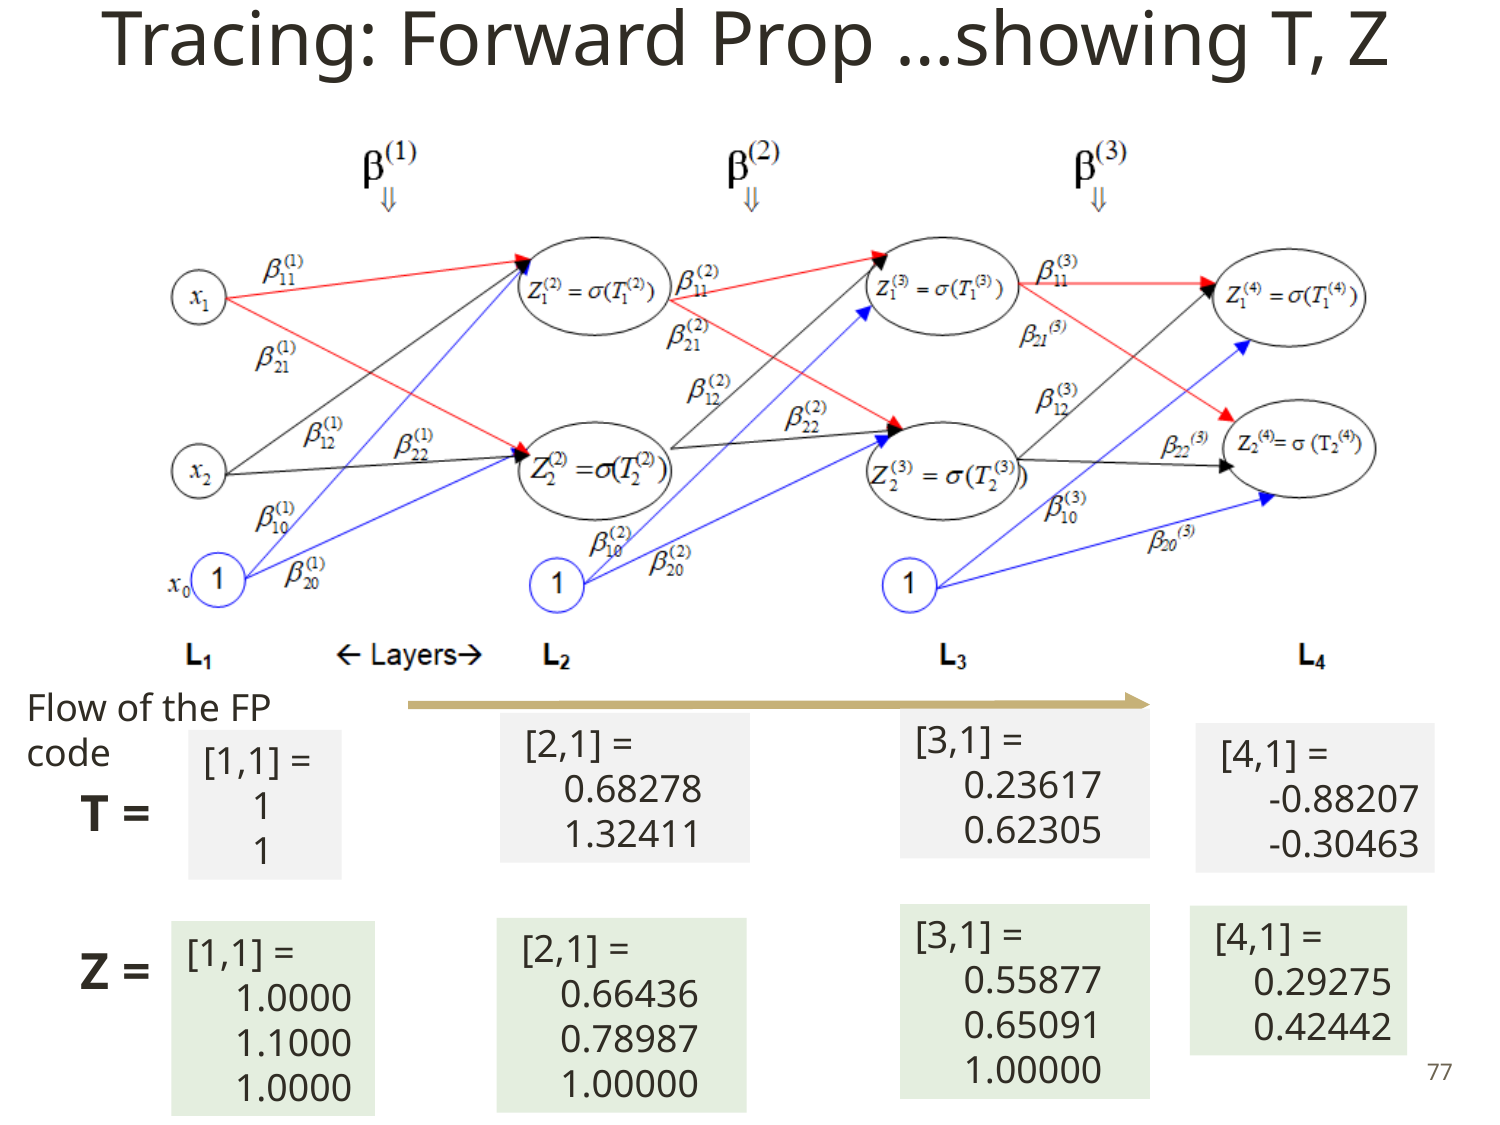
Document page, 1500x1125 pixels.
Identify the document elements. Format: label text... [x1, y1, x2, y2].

text_box Flow of the FP code [11, 676, 375, 782]
slide_number 77 [1118, 1042, 1469, 1103]
text_box [1,1] = 1.0000 1.1000 1.0000 [171, 921, 375, 1116]
text_box [3,1] = 0.23617 0.62305 [900, 716, 1150, 859]
text_box [2,1] = 0.66436 0.78987 1.00000 [496, 917, 747, 1113]
text_box T = [65, 773, 188, 849]
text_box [406, 703, 1152, 707]
text_box [3,1] = 0.55877 0.65091 1.00000 [900, 904, 1150, 1099]
title Tracing: Forward Prop …showing T, Z [24, 23, 1469, 88]
text_box [2,1] = 0.68278 1.32411 [500, 716, 750, 863]
text_box [1,1] = 1 1 [188, 729, 342, 880]
text_box [4,1] = -0.88207 -0.30463 [1195, 723, 1435, 873]
text_box Z = [65, 932, 171, 1007]
picture [157, 122, 1383, 689]
text_box [4,1] = 0.29275 0.42442 [1189, 905, 1408, 1056]
